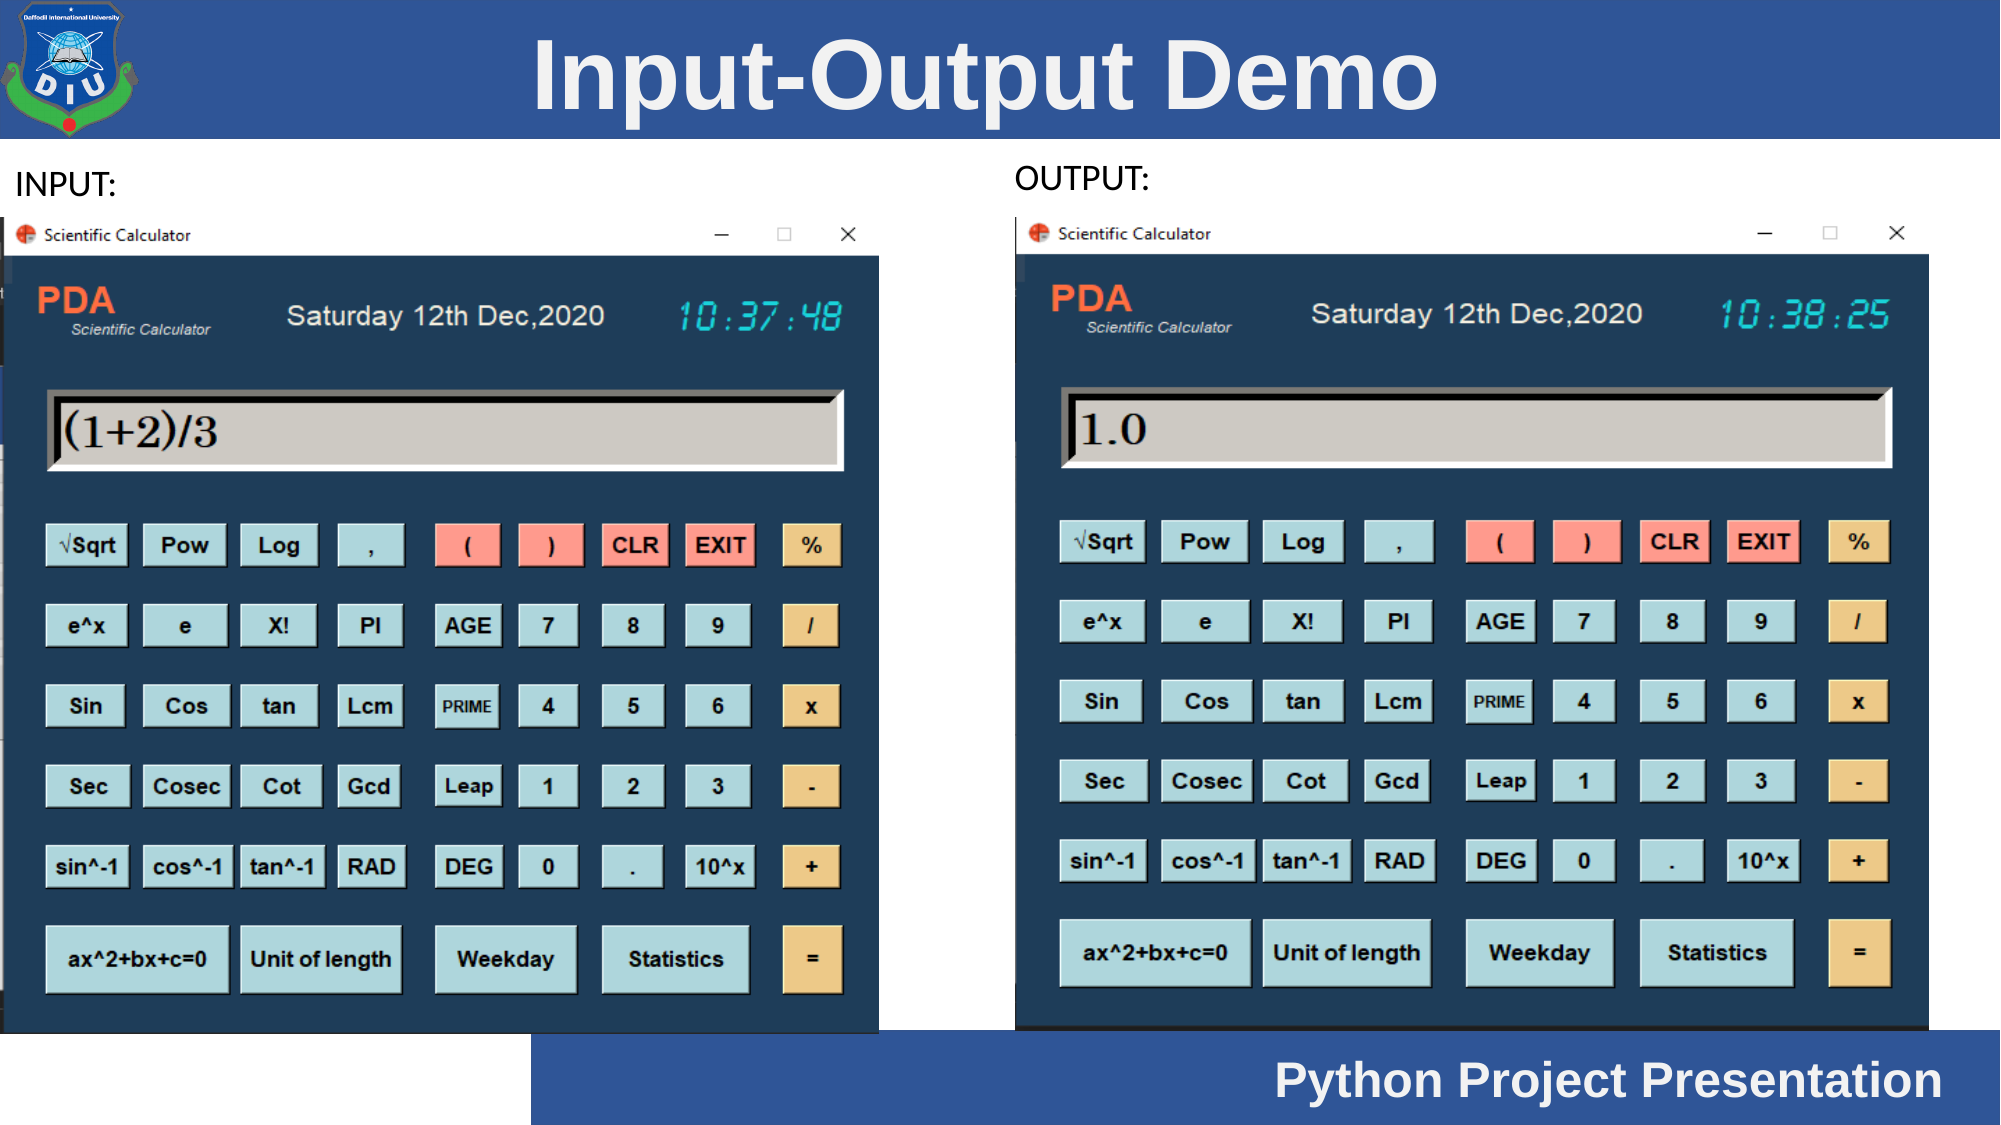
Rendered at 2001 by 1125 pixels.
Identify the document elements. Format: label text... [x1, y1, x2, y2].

text_box Python Project Presentation [531, 1030, 2000, 1125]
text_box INPUT: [0, 151, 300, 212]
text_box Input-Output Demo [139, 0, 2000, 139]
picture [0, 0, 139, 139]
text_box OUTPUT: [999, 145, 1300, 206]
picture [0, 217, 879, 1034]
picture [1015, 217, 1929, 1031]
